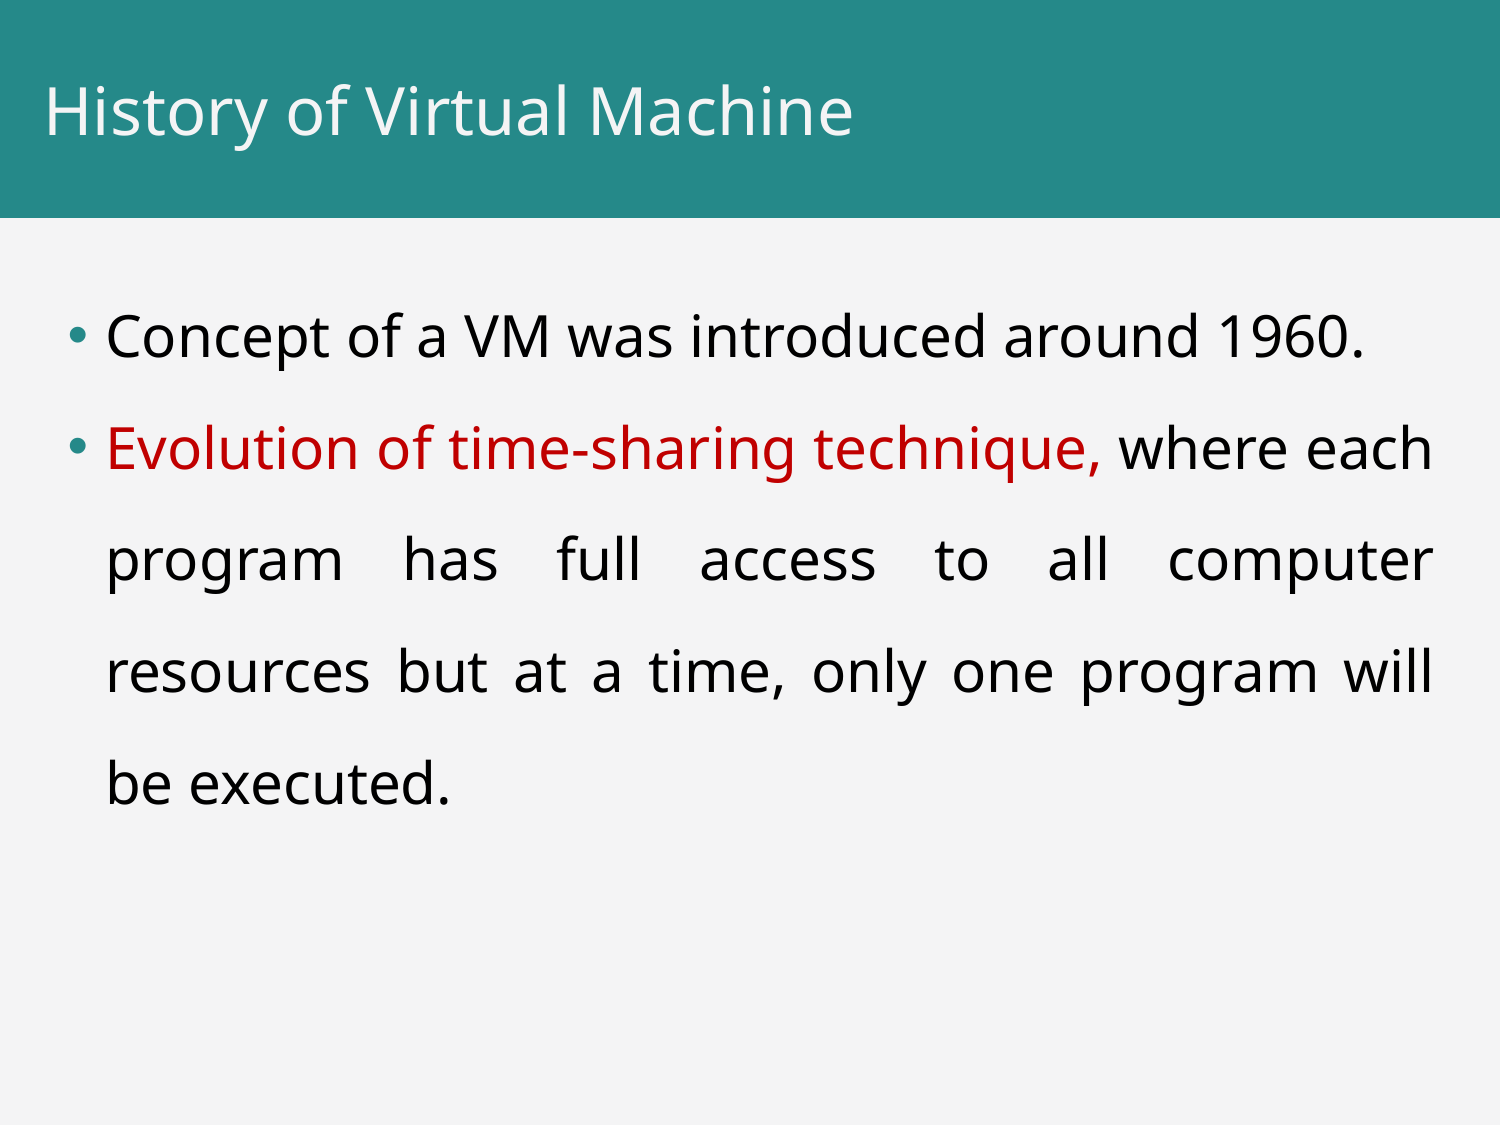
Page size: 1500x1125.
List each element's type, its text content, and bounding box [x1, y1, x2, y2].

title History of Virtual Machine [28, 0, 1450, 218]
list Concept of a VM was introduced around 1960. Evolution of time-sharing technique, where each program has full access to all computer resources but at a time, only one program will be executed. [52, 249, 1450, 1060]
